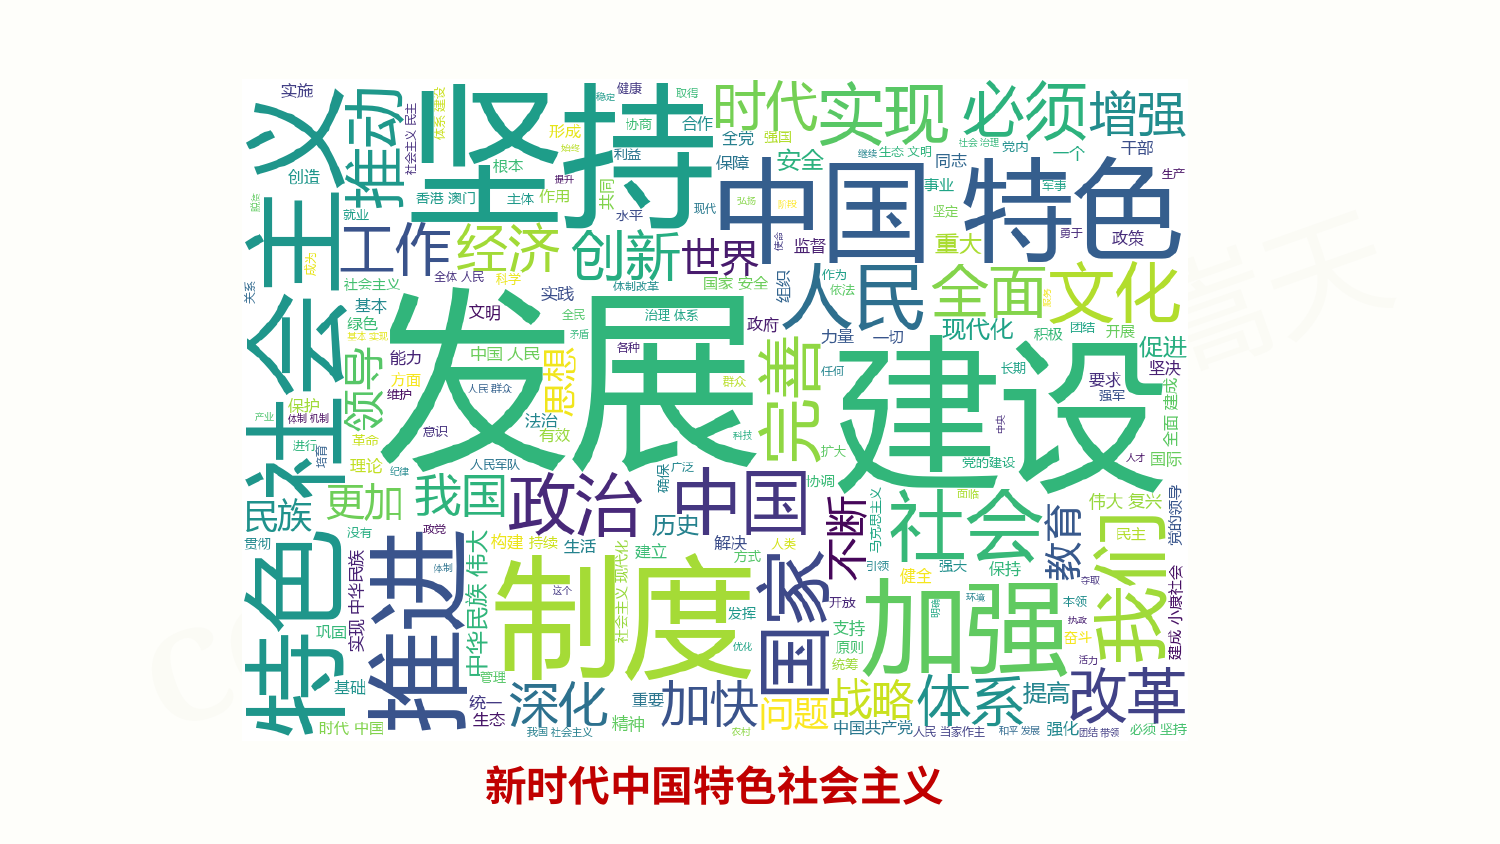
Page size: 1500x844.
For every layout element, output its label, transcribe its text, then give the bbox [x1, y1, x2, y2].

picture [241, 79, 1188, 741]
text_box 新时代中国特色社会主义 [470, 752, 959, 818]
